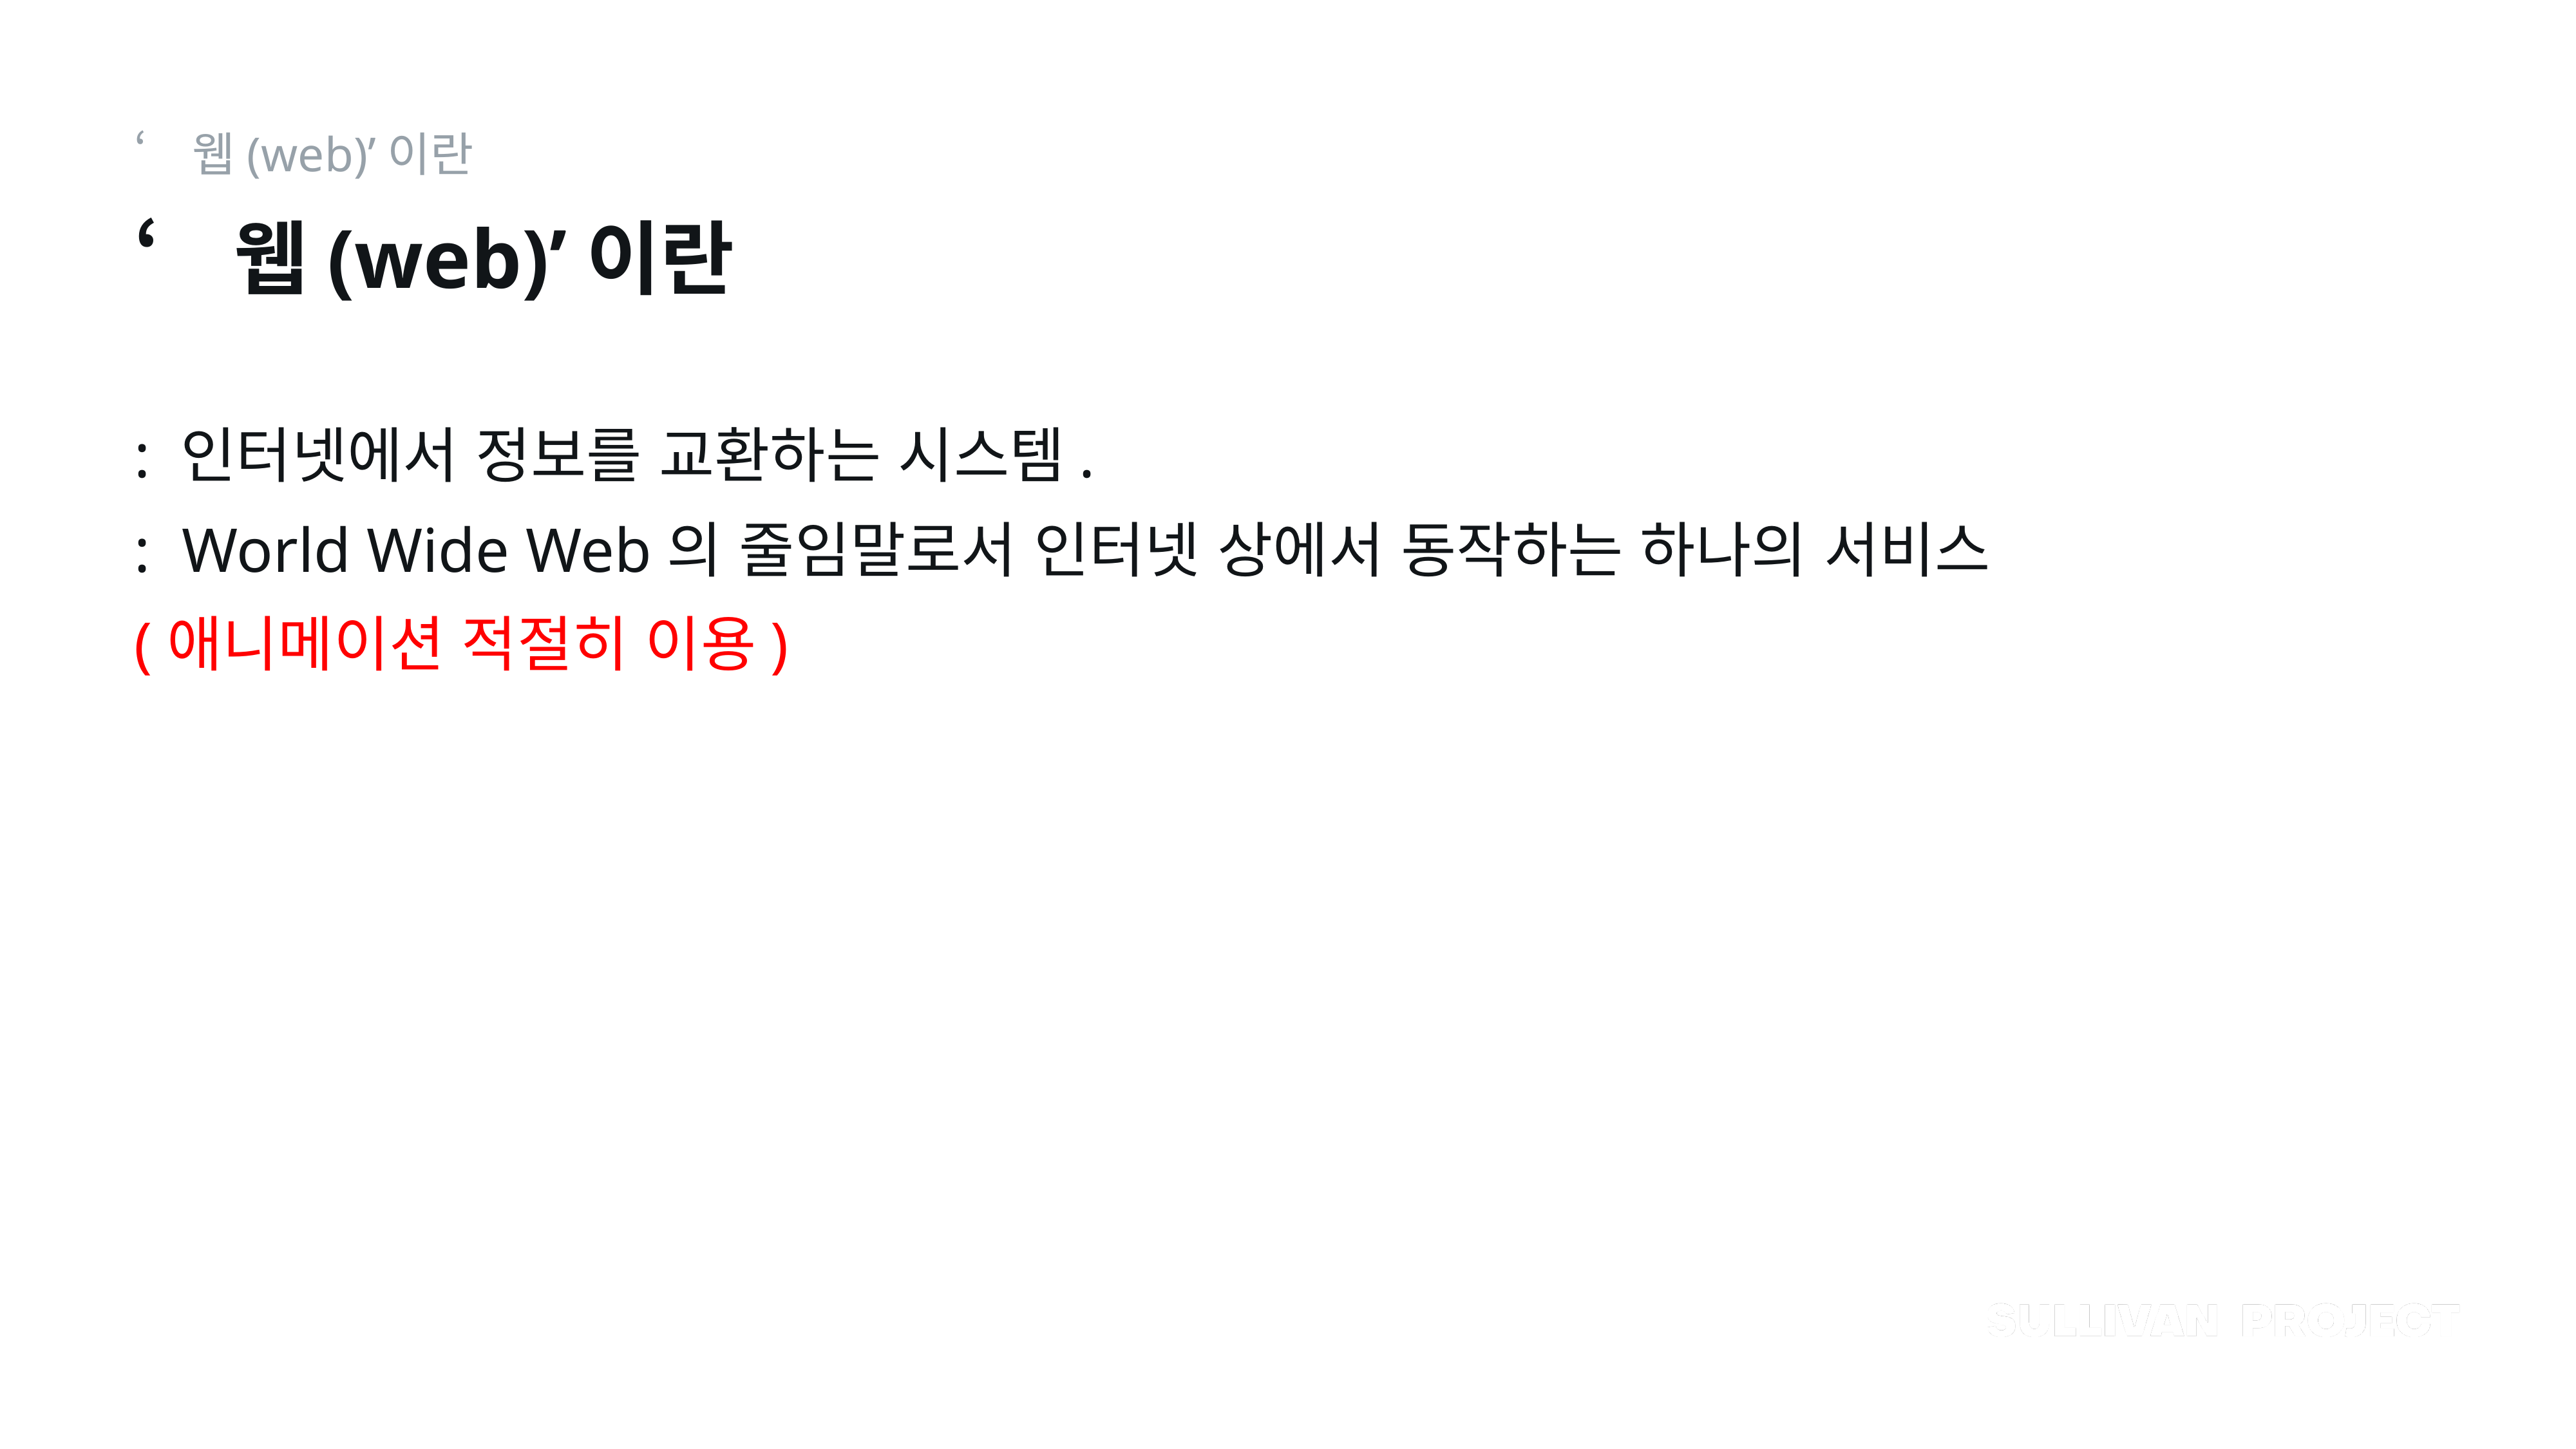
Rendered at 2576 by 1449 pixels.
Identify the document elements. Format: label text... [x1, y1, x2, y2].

text_box : 인터넷에서 정보를 교환하는 시스템. : World Wide Web의 줄임말로서 인터넷 상에서 동작하는 하나의 서비스 (애니메이션 적절히 이용) [129, 390, 2125, 684]
picture [1987, 1297, 2465, 1338]
text_box ‘웹(web)’이란 [129, 202, 1242, 310]
text_box ‘웹(web)’이란 [128, 119, 694, 187]
